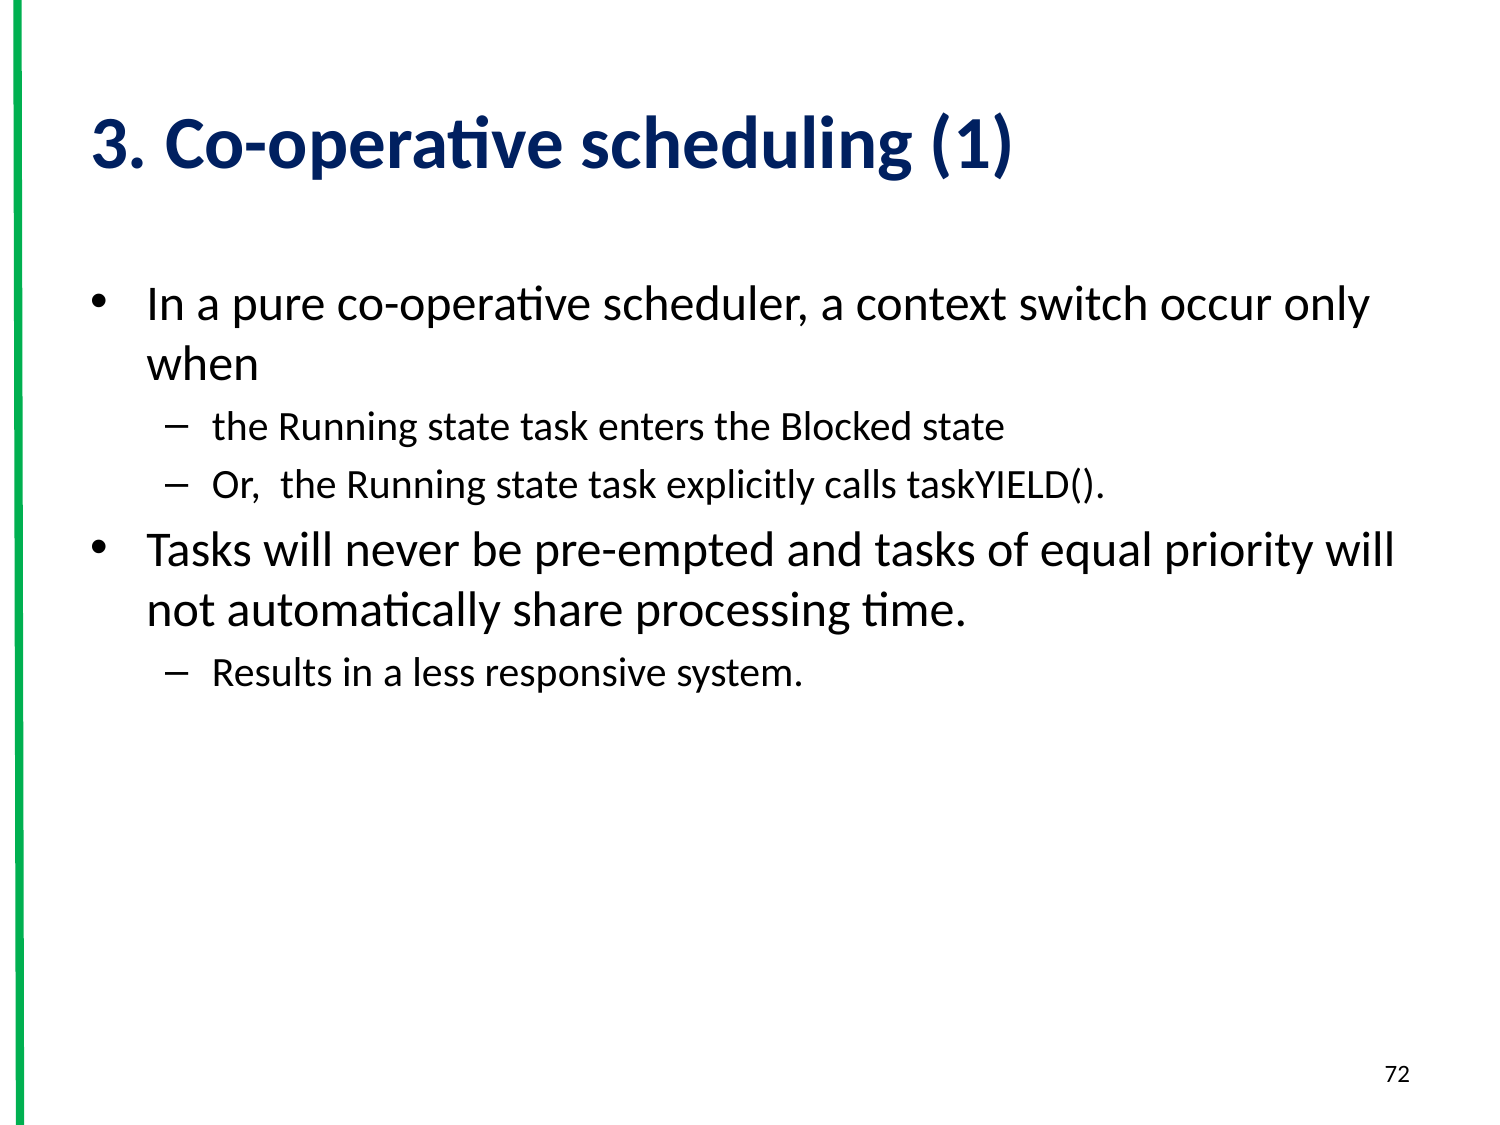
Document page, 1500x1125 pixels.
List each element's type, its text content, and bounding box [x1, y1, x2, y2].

slide_number 72 [1074, 1042, 1425, 1103]
title 3. Co-operative scheduling (1) [75, 45, 1425, 233]
list In a pure co-operative scheduler, a context switch occur only when the Running state task enters the Blocked state Or, the Running state task explicitly calls taskYIELD(). Tasks will never be pre-empted and tasks of equal priority will not automatically share processing time. Results in a less responsive system. [75, 262, 1425, 1005]
